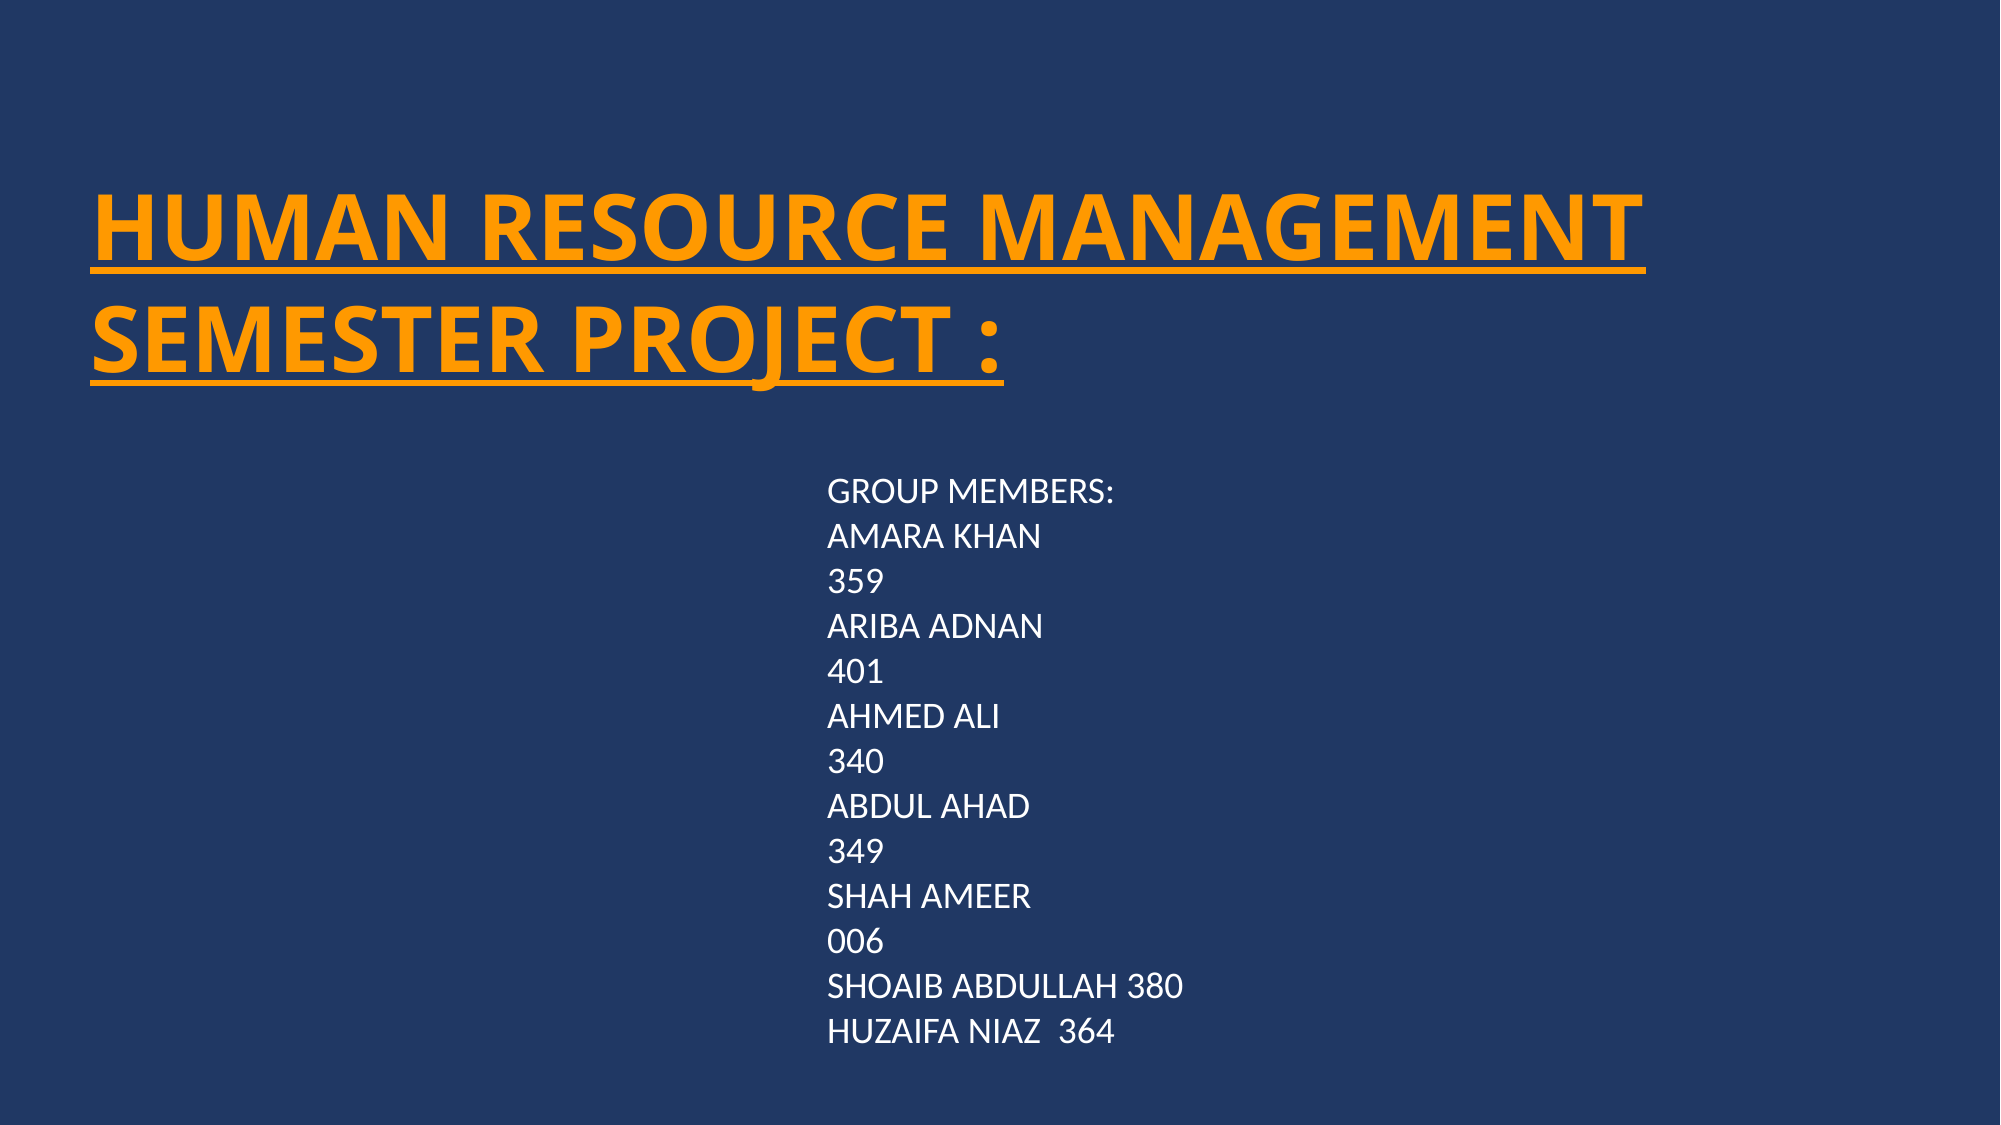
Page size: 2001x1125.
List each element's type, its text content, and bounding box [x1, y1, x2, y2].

text_box GROUP MEMBERS: AMARA KHAN 359 ARIBA ADNAN 401 AHMED ALI 340 ABDUL AHAD 349 SHAH AMEER 006 SHOAIB ABDULLAH 380 HUZAIFA NIAZ 364 [812, 459, 1713, 1059]
title HUMAN RESOURCE MANAGEMENT SEMESTER PROJECT : [75, 80, 1801, 485]
